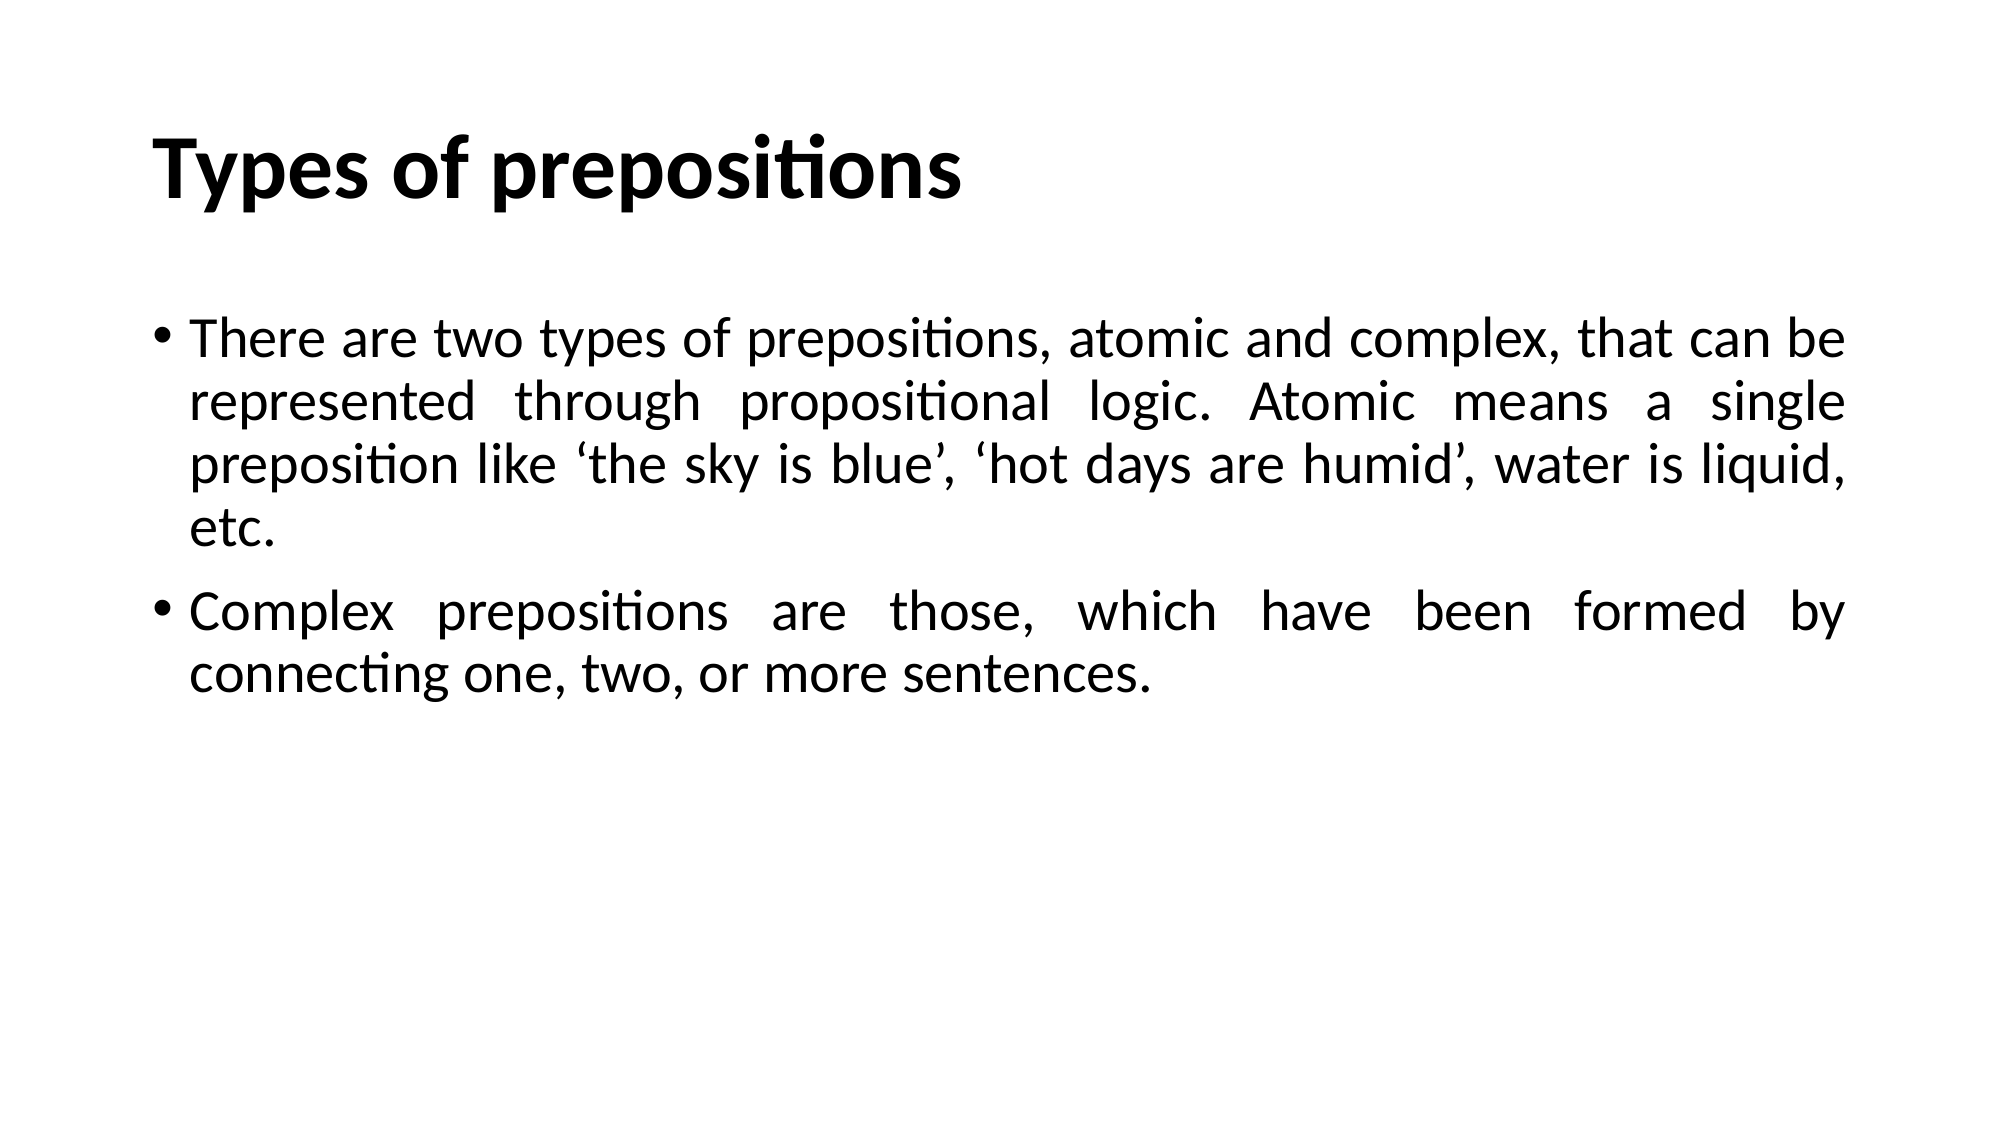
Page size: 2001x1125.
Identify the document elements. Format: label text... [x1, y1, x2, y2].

list There are two types of prepositions, atomic and complex, that can be represented through propositional logic. Atomic means a single preposition like ‘the sky is blue’, ‘hot days are humid’, water is liquid, etc. Complex prepositions are those, which have been formed by connecting one, two, or more sentences. [137, 299, 1863, 1014]
title Types of prepositions [137, 59, 1863, 278]
